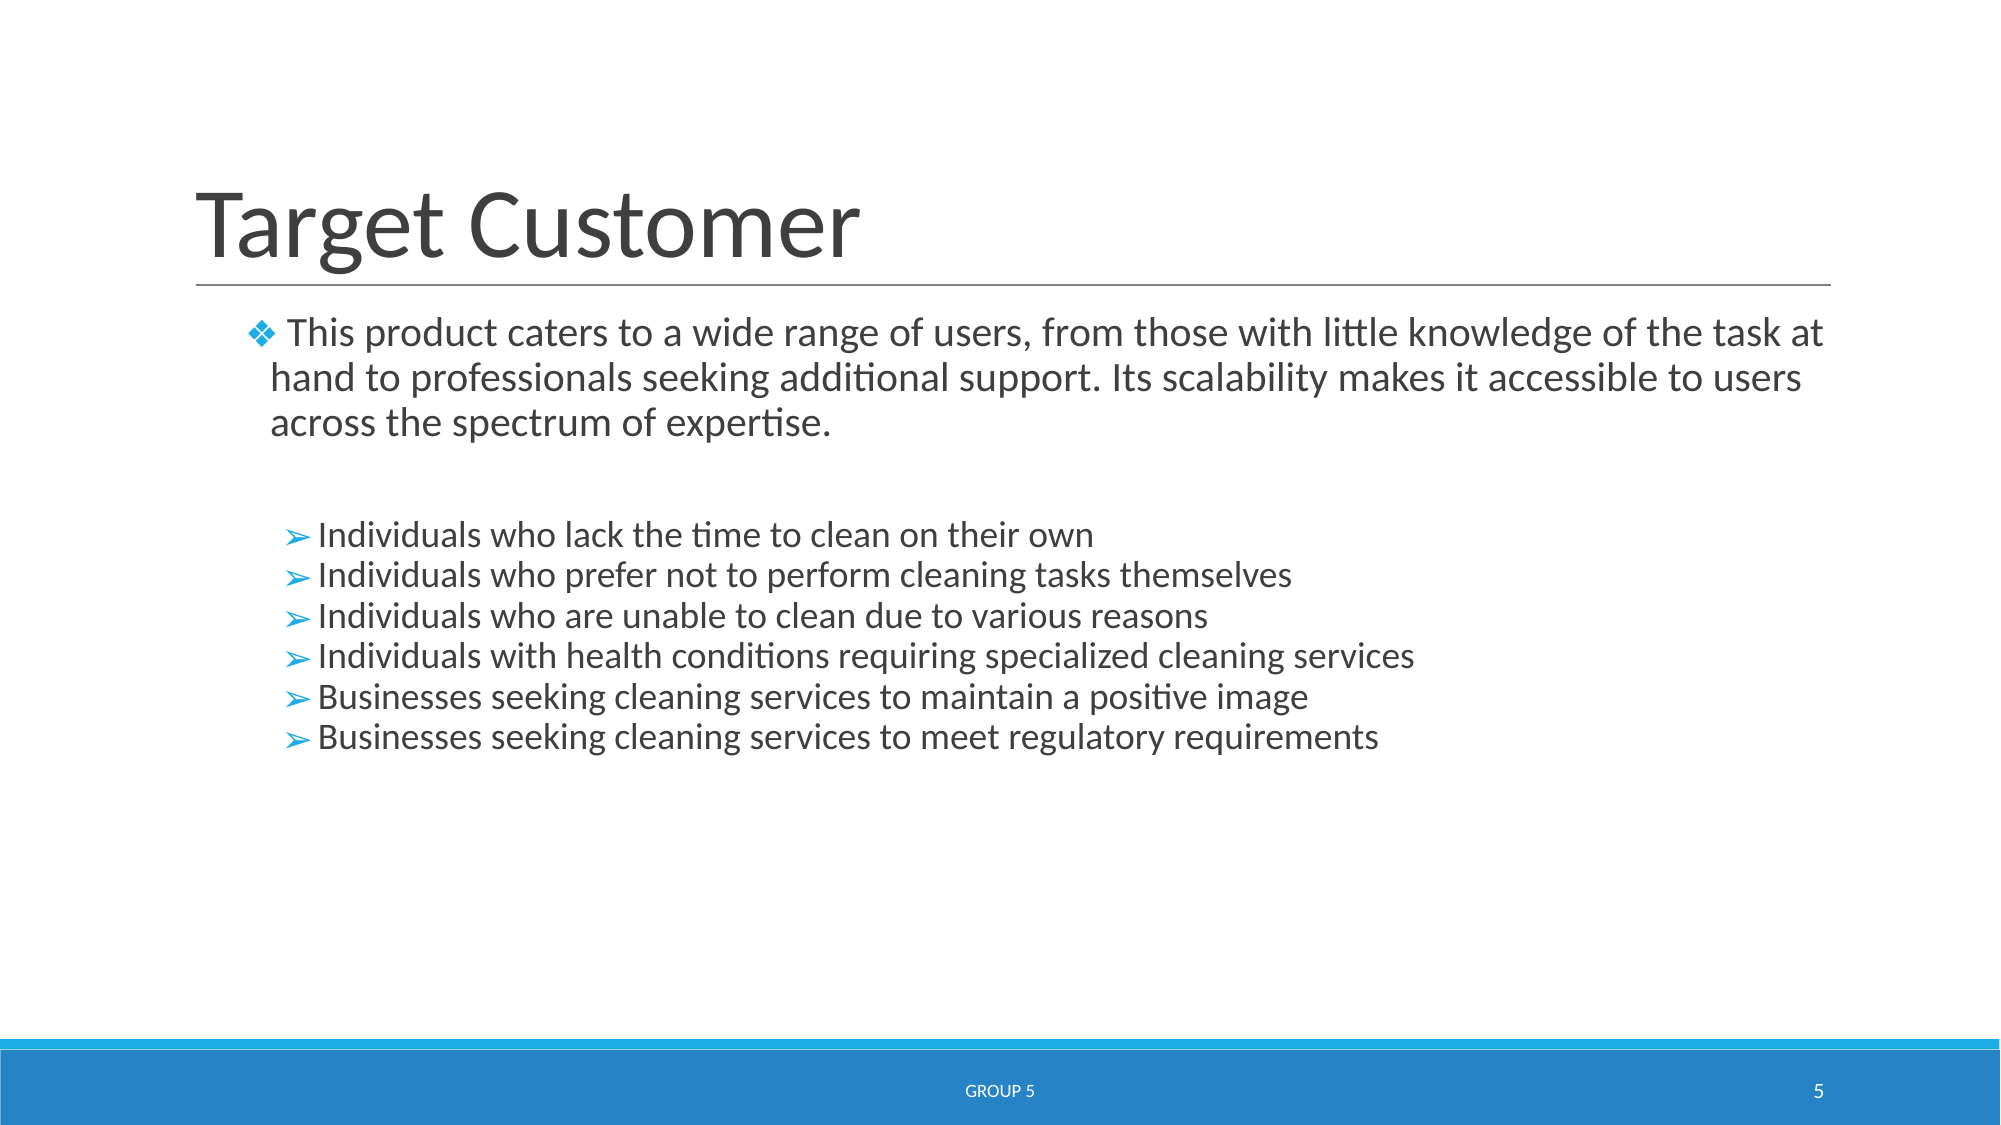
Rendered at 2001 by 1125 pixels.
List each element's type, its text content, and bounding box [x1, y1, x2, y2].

footer GROUP 5 [604, 1059, 1396, 1120]
slide_number ‹#› [1624, 1059, 1840, 1120]
list This product caters to a wide range of users, from those with little knowledge of the task at hand to professionals seeking additional support. Its scalability makes it accessible to users across the spectrum of expertise. Individuals who lack the time to clean on their own Individuals who prefer not to perform cleaning tasks themselves Individuals who are unable to clean due to various reasons Individuals with health conditions requiring specialized cleaning services Businesses seeking cleaning services to maintain a positive image Businesses seeking cleaning services to meet regulatory requirements [180, 302, 1830, 963]
title Target Customer [180, 47, 1830, 285]
